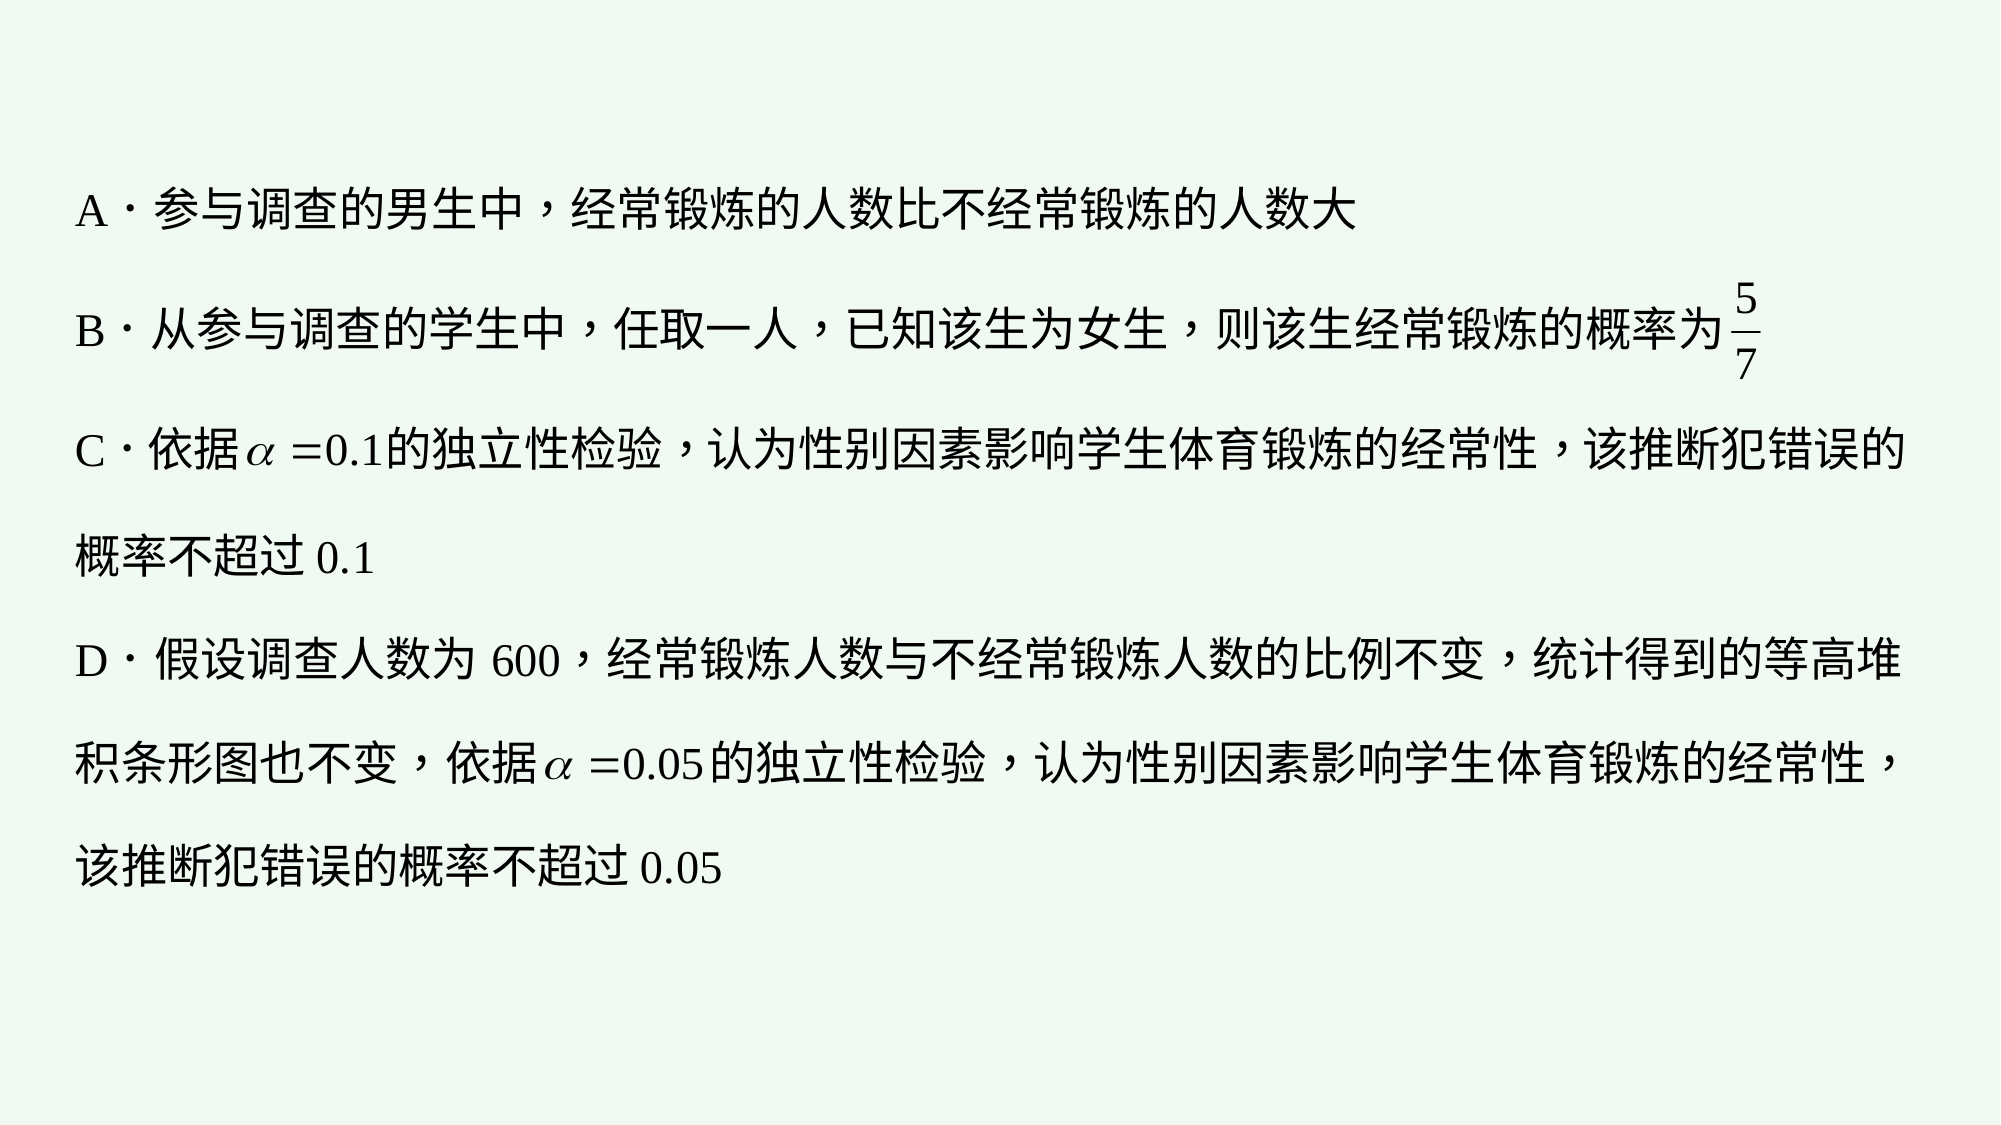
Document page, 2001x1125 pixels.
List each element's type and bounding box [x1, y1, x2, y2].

text_box [74, 155, 1907, 991]
